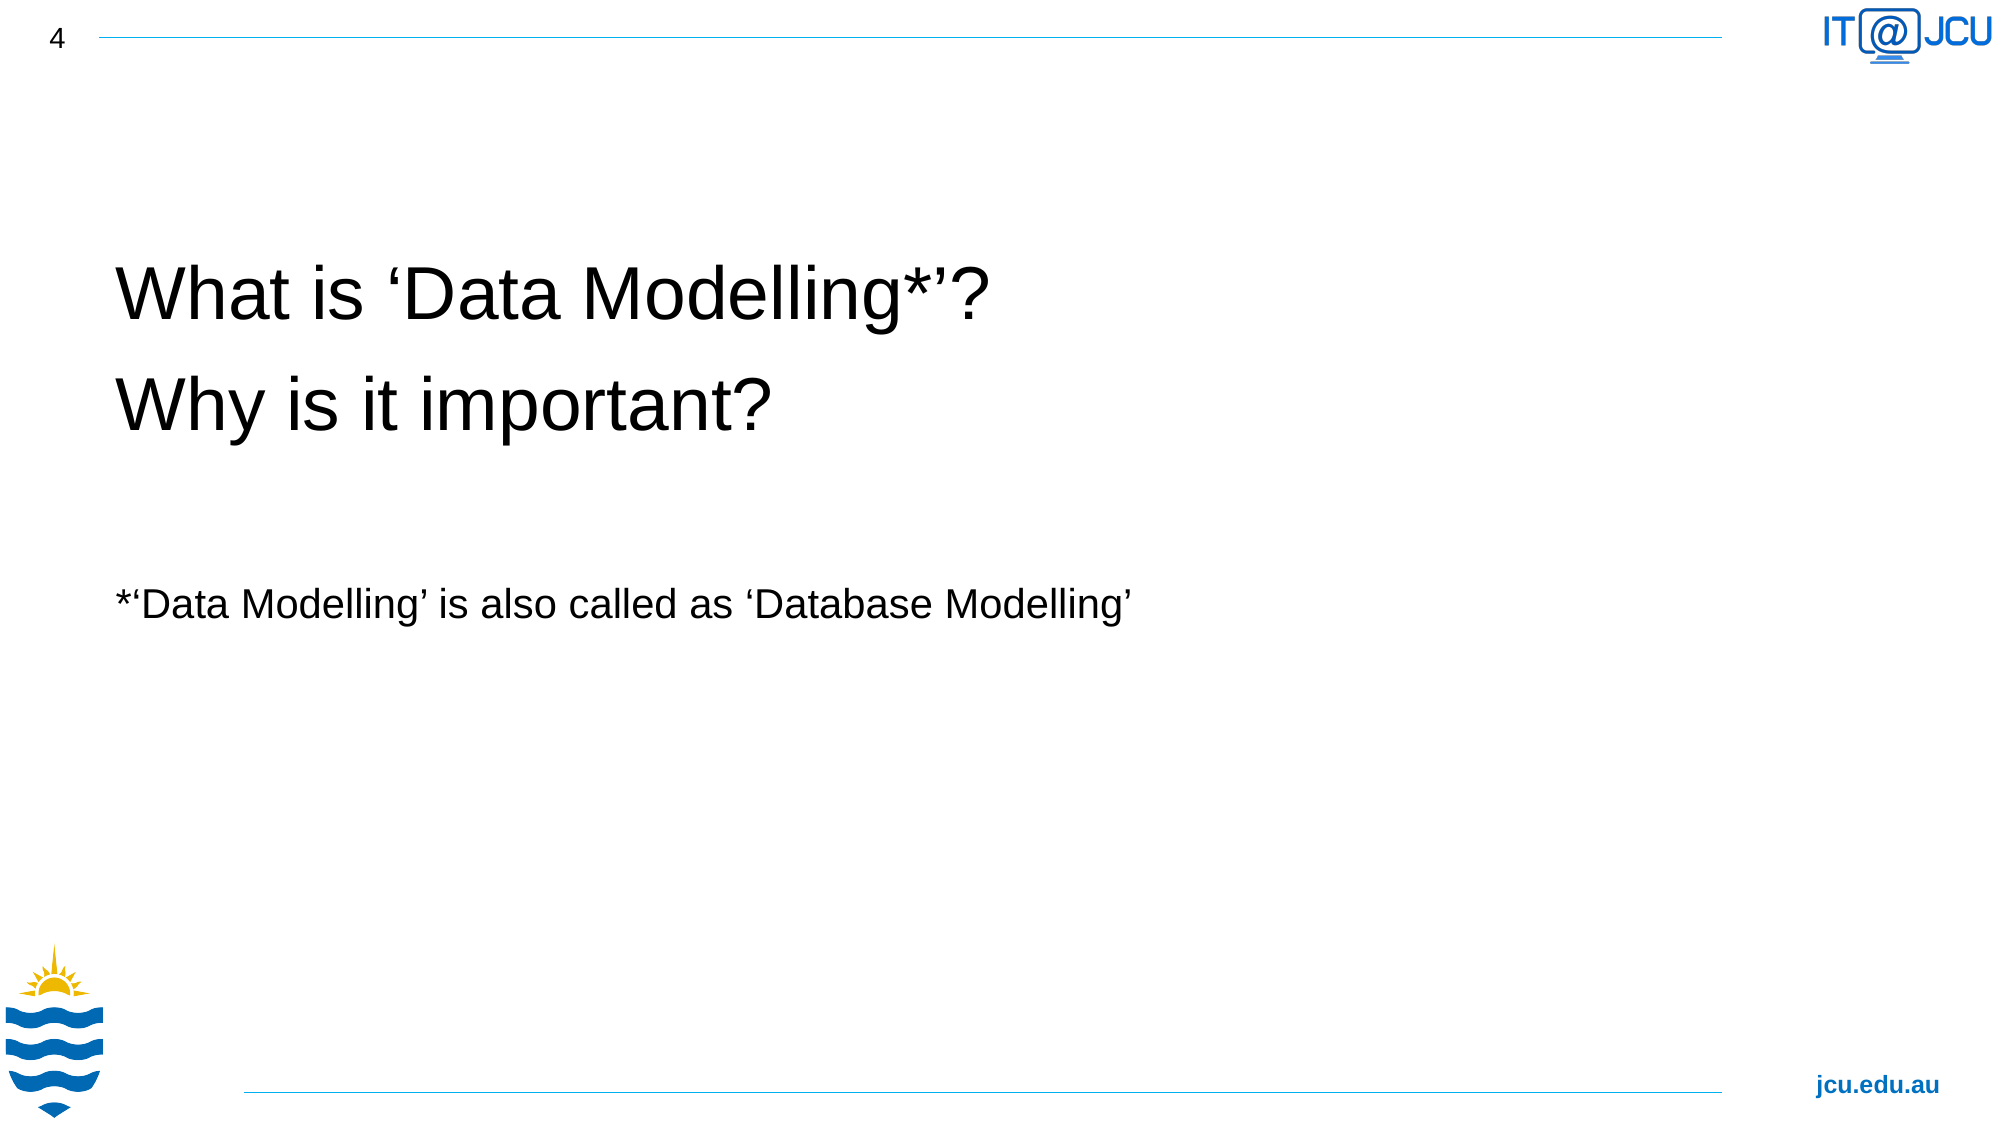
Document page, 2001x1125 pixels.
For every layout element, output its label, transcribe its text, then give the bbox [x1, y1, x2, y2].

picture [1822, 6, 1995, 67]
list What is ‘Data Modelling*’? Why is it important? *‘Data Modelling’ is also called as ‘Database Modelling’ [100, 237, 1895, 1094]
slide_number 4 [34, 12, 111, 69]
picture [0, 942, 110, 1125]
